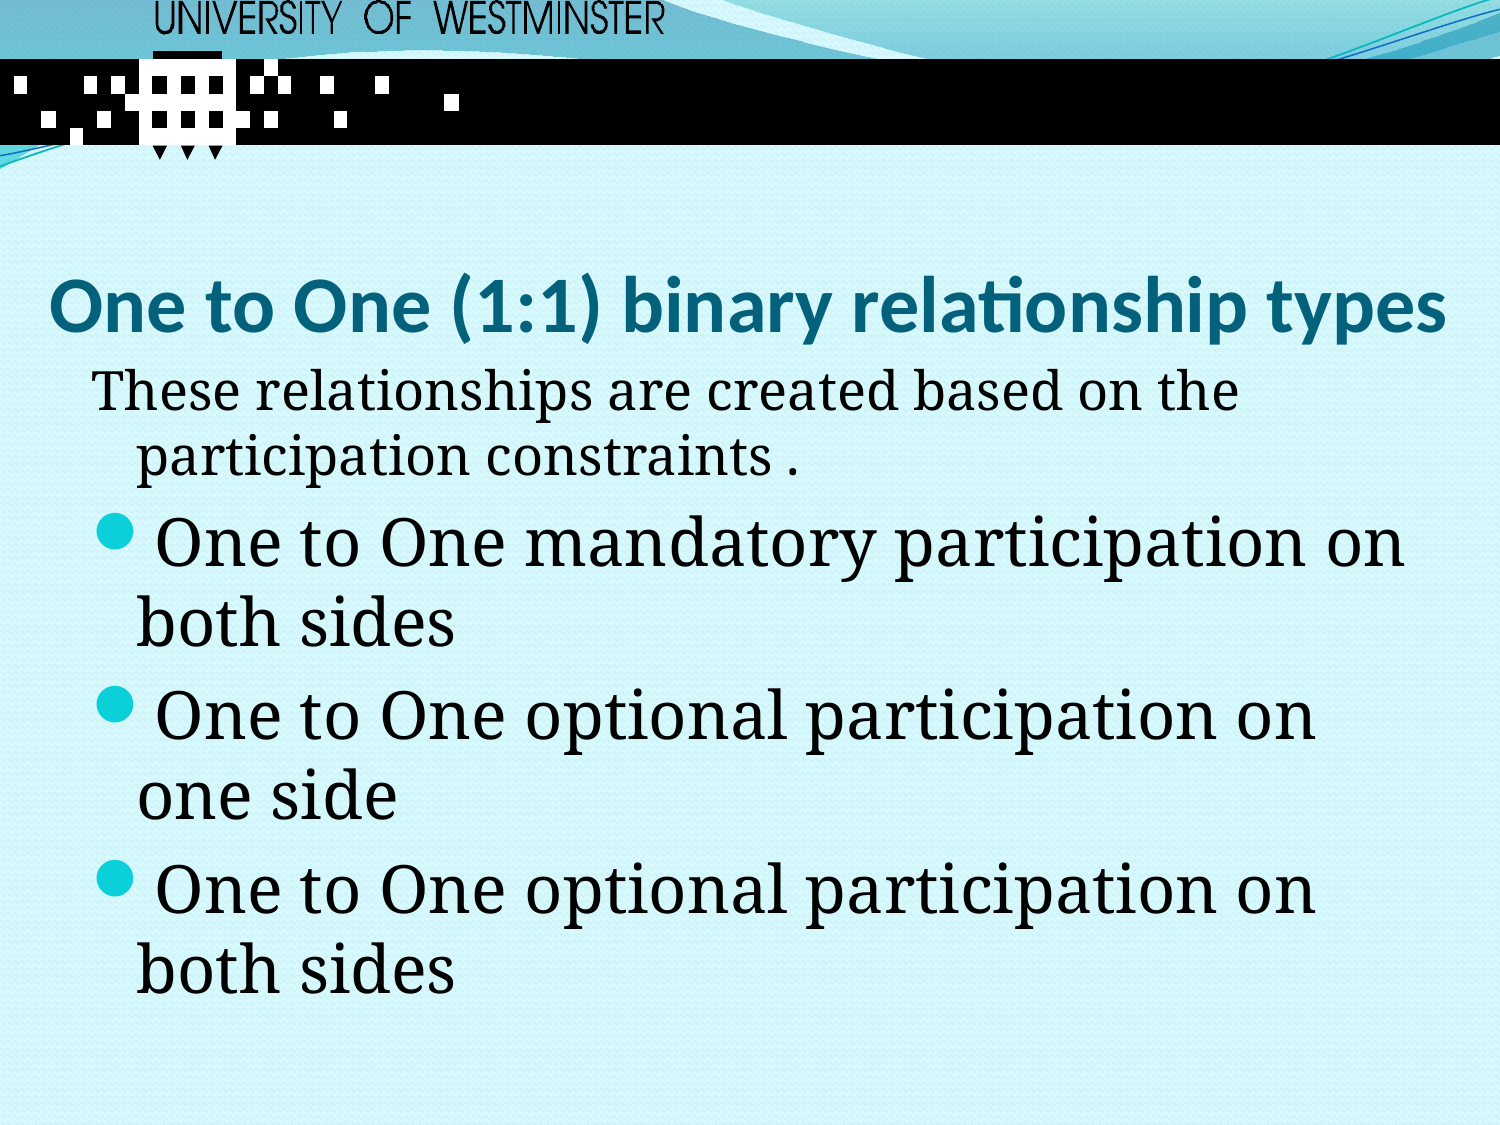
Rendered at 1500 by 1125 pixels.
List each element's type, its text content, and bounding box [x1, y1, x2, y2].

title One to One (1:1) binary relationship types [0, 168, 1500, 349]
list These relationships are created based on the participation constraints . One to One mandatory participation on both sides One to One optional participation on one side One to One optional participation on both sides [76, 348, 1459, 1059]
picture [0, 0, 1500, 161]
